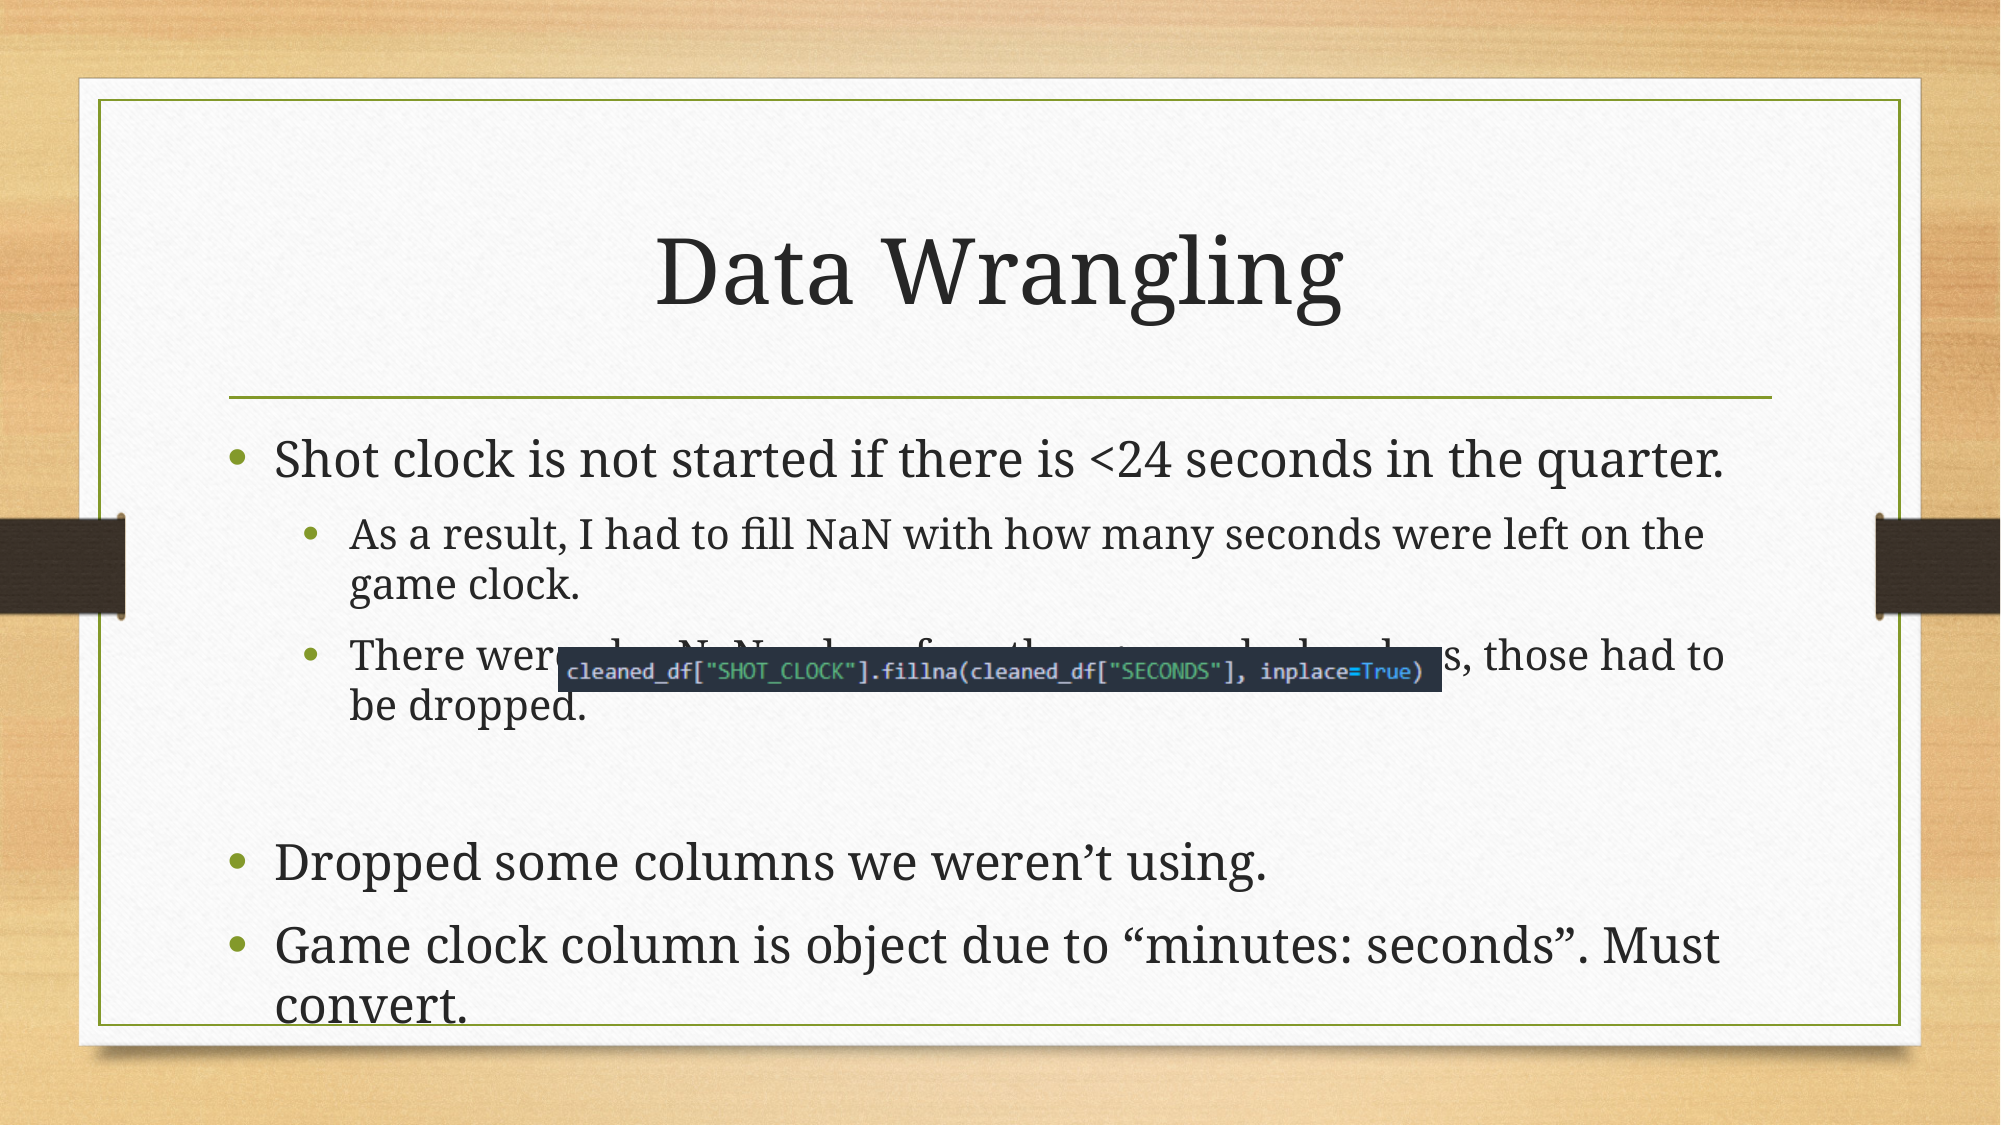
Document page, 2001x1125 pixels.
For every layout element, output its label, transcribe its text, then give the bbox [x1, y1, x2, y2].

picture [0, 0, 2001, 1125]
list Shot clock is not started if there is <24 seconds in the quarter. As a result, I had to fill NaN with how many seconds were left on the game clock. There were also NaN values for other game clock values, those had to be dropped. Dropped some columns we weren’t using. Game clock column is object due to “minutes: seconds”. Must convert. [212, 419, 1788, 964]
title Data Wrangling [212, 161, 1788, 375]
